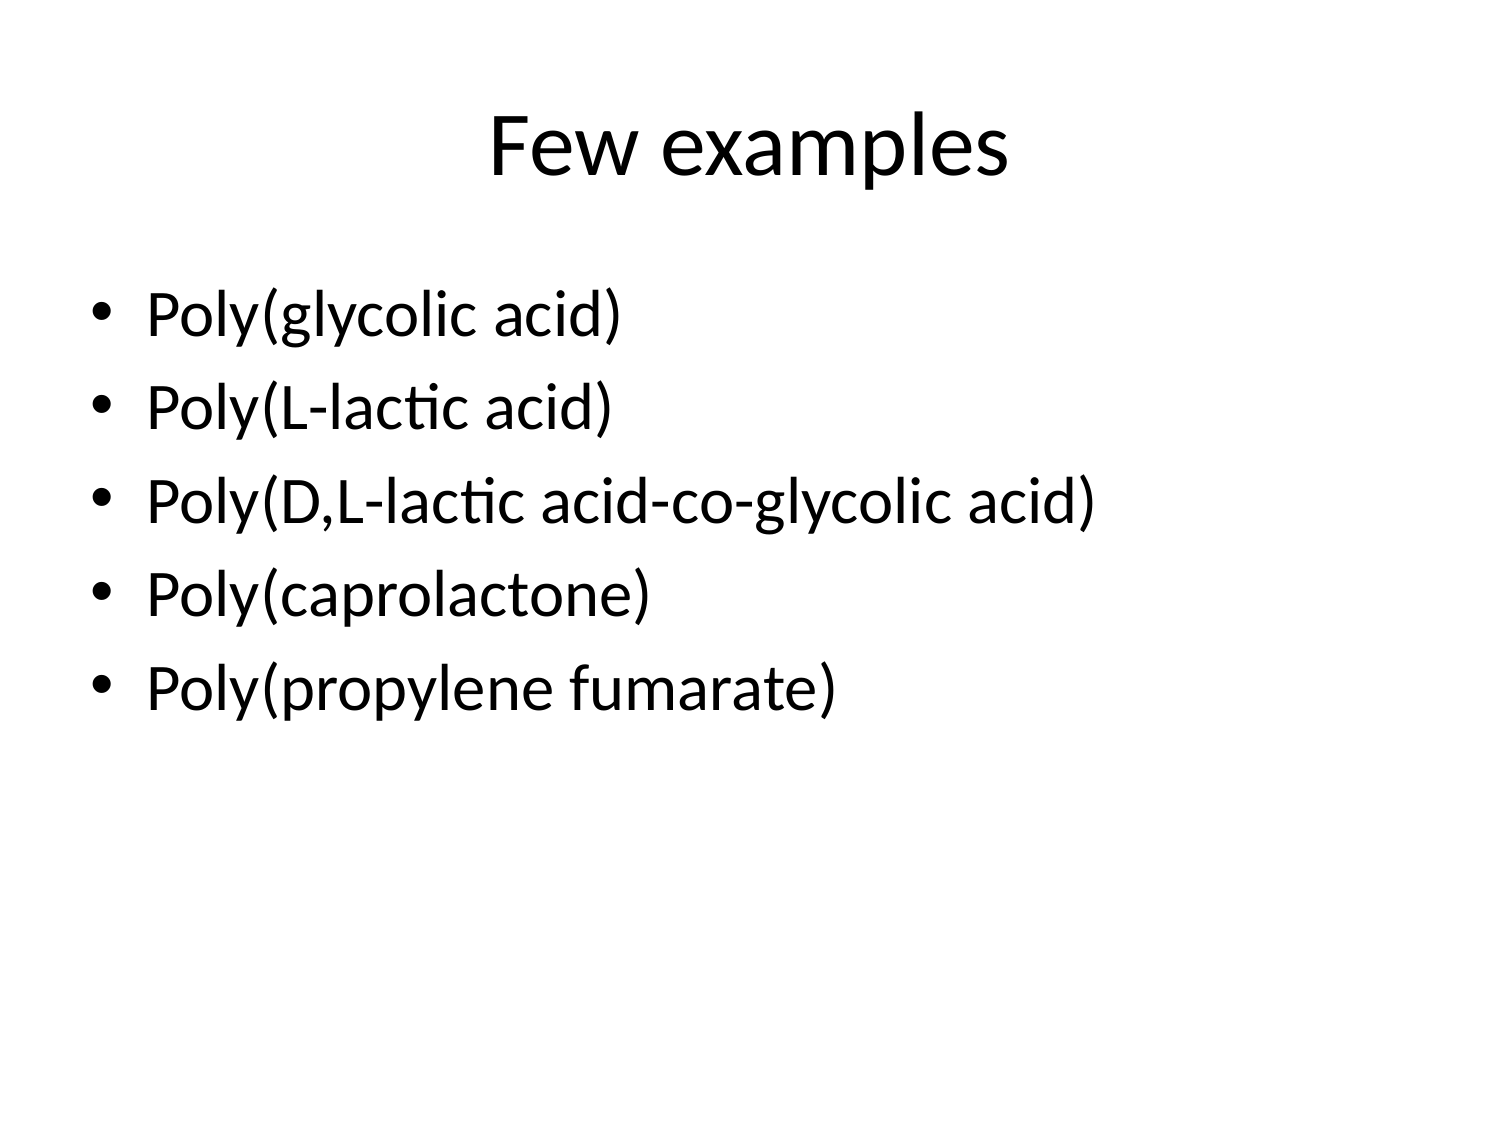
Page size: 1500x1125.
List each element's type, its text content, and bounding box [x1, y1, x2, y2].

title Few examples [75, 45, 1425, 233]
list Poly(glycolic acid) Poly(L-lactic acid) Poly(D,L-lactic acid-co-glycolic acid) Poly(caprolactone) Poly(propylene fumarate) [75, 262, 1425, 1005]
